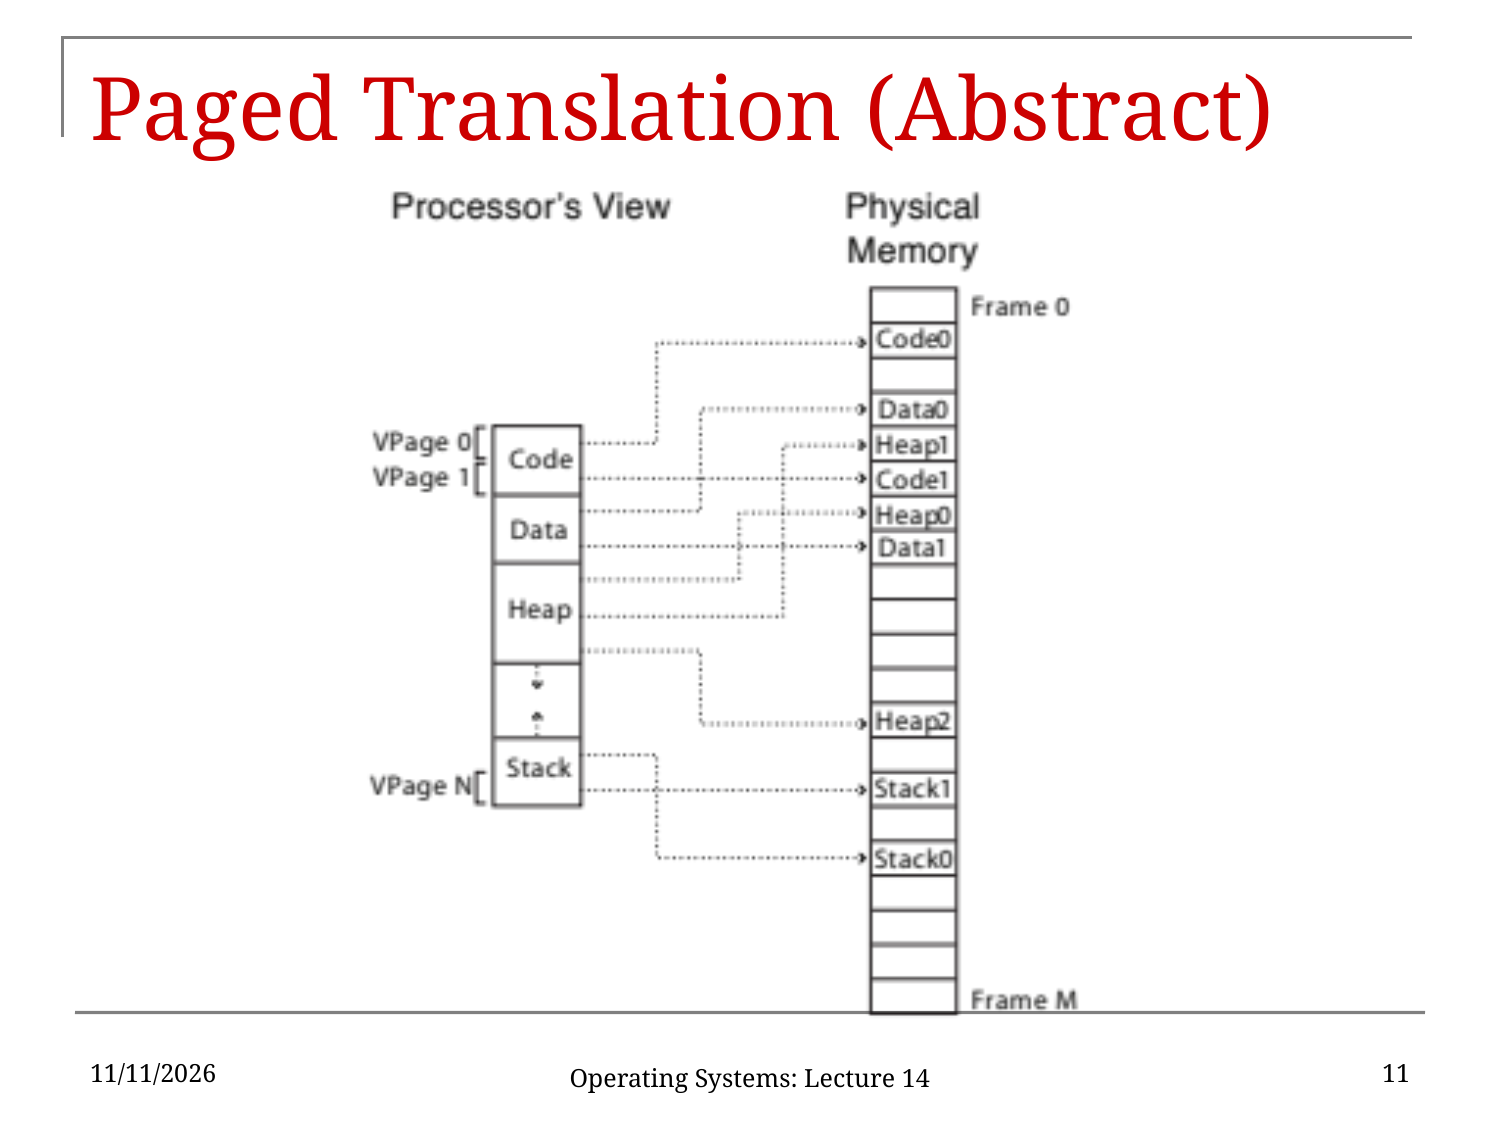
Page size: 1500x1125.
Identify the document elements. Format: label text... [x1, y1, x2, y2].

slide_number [74, 1069, 426, 1100]
slide_number 11 [1074, 1069, 1426, 1100]
title Paged Translation (Abstract) [75, 45, 1425, 148]
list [0, 149, 1500, 1060]
footer Operating Systems: Lecture 14 [512, 1069, 988, 1101]
